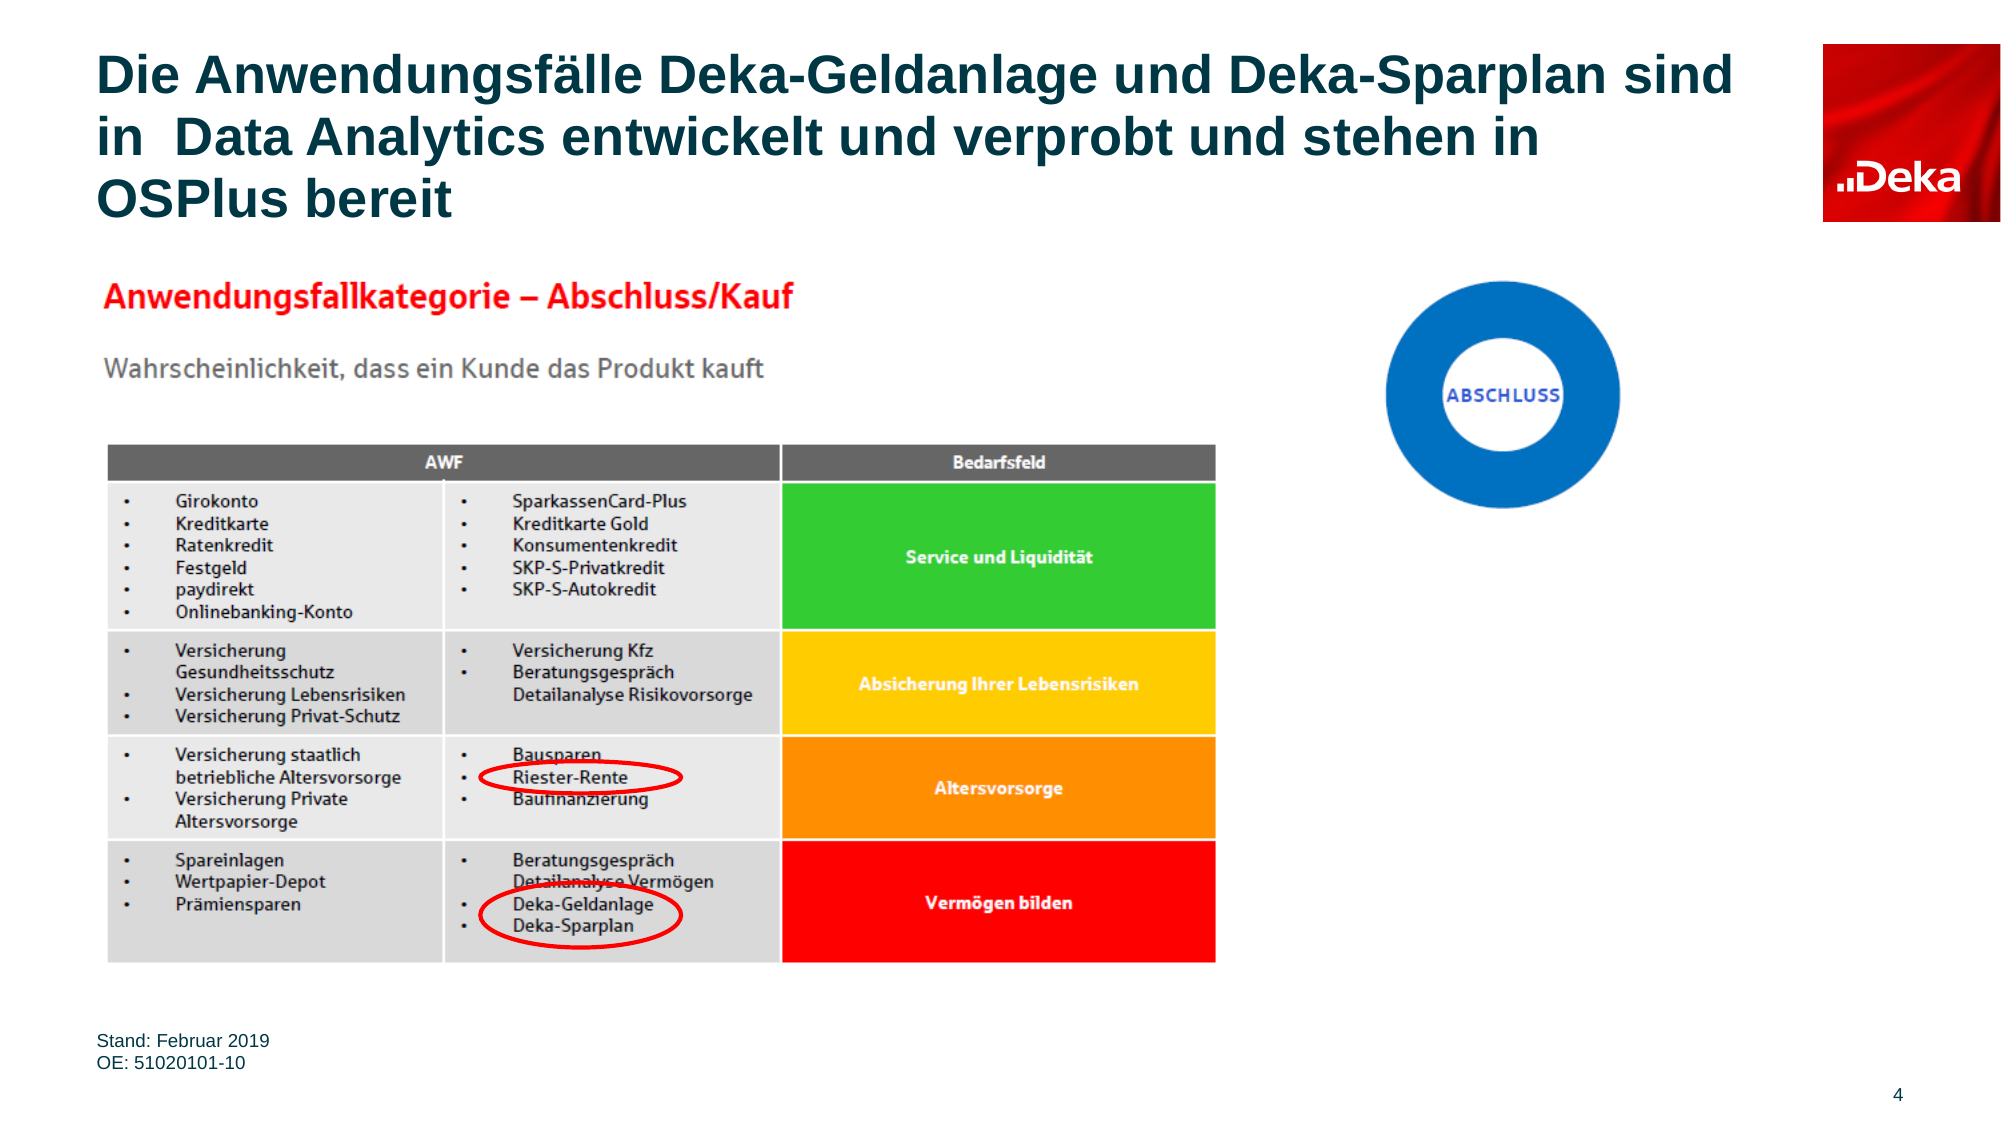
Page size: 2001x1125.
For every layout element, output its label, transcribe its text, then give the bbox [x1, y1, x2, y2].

title Die Anwendungsfälle Deka-Geldanlage und Deka-Sparplan sind in Data Analytics entwickelt und verprobt und stehen in OSPlus bereit [96, 44, 1739, 222]
list Stand: Februar 2019 OE: 51020101-10 [96, 1044, 1904, 1074]
picture [1823, 44, 2001, 222]
picture [96, 266, 1642, 976]
